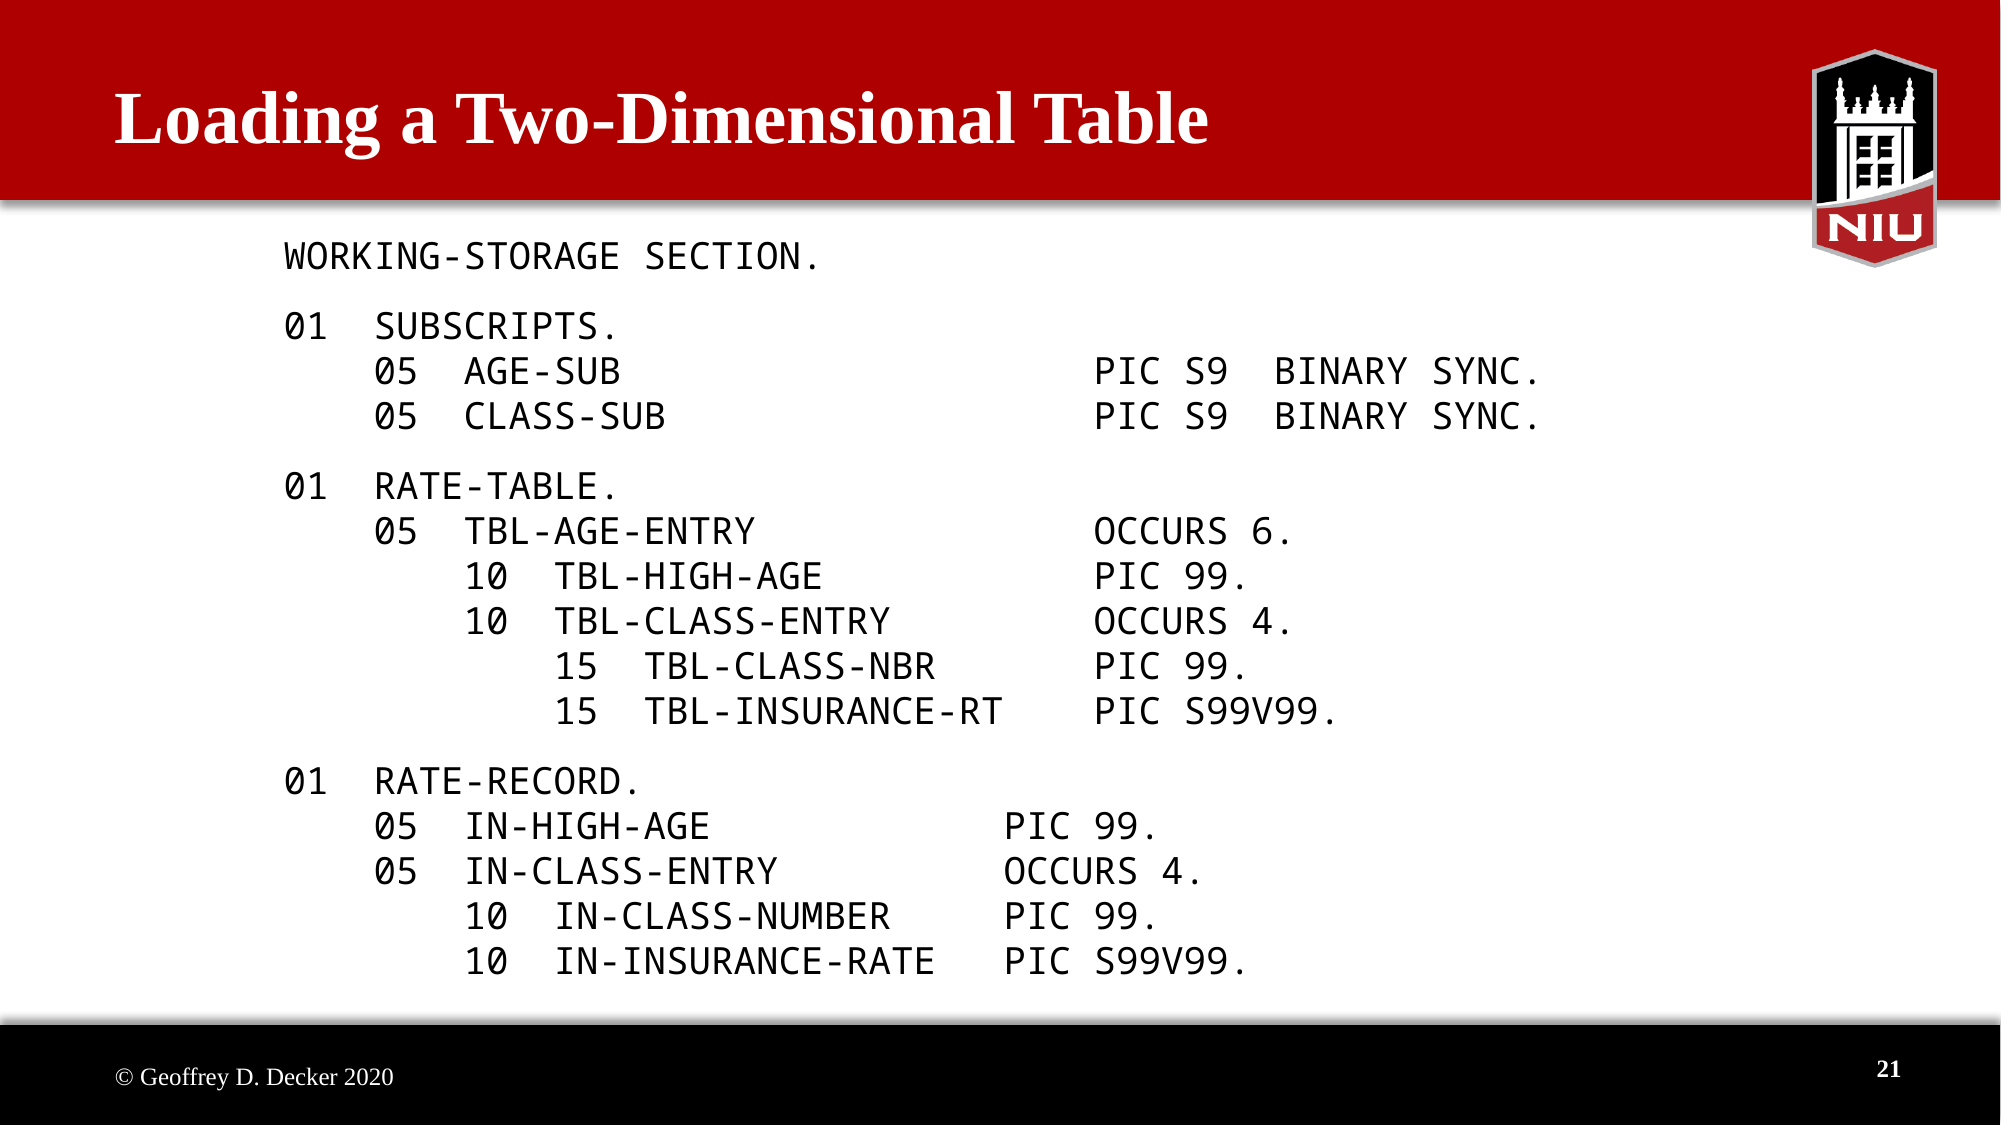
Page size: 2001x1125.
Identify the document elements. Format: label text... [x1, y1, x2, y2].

text_box Loading a Two-Dimensional Table [99, 60, 1500, 166]
slide_number 21 [1616, 1037, 1917, 1098]
text_box WORKING-STORAGE SECTION. 01 SUBSCRIPTS. 05 AGE-SUB PIC S9 BINARY SYNC. 05 CLASS-SUB PIC S9 BINARY SYNC. 01 RATE-TABLE. 05 TBL-AGE-ENTRY OCCURS 6. 10 TBL-HIGH-AGE PIC 99. 10 TBL-CLASS-ENTRY OCCURS 4. 15 TBL-CLASS-NBR PIC 99. 15 TBL-INSURANCE-RT PIC S99V99. 01 RATE-RECORD. 05 IN-HIGH-AGE PIC 99. 05 IN-CLASS-ENTRY OCCURS 4. 10 IN-CLASS-NUMBER PIC 99. 10 IN-INSURANCE-RATE PIC S99V99. [268, 224, 1732, 990]
footer © Geoffrey D. Decker 2020 [99, 1045, 734, 1105]
picture [1812, 49, 1937, 268]
